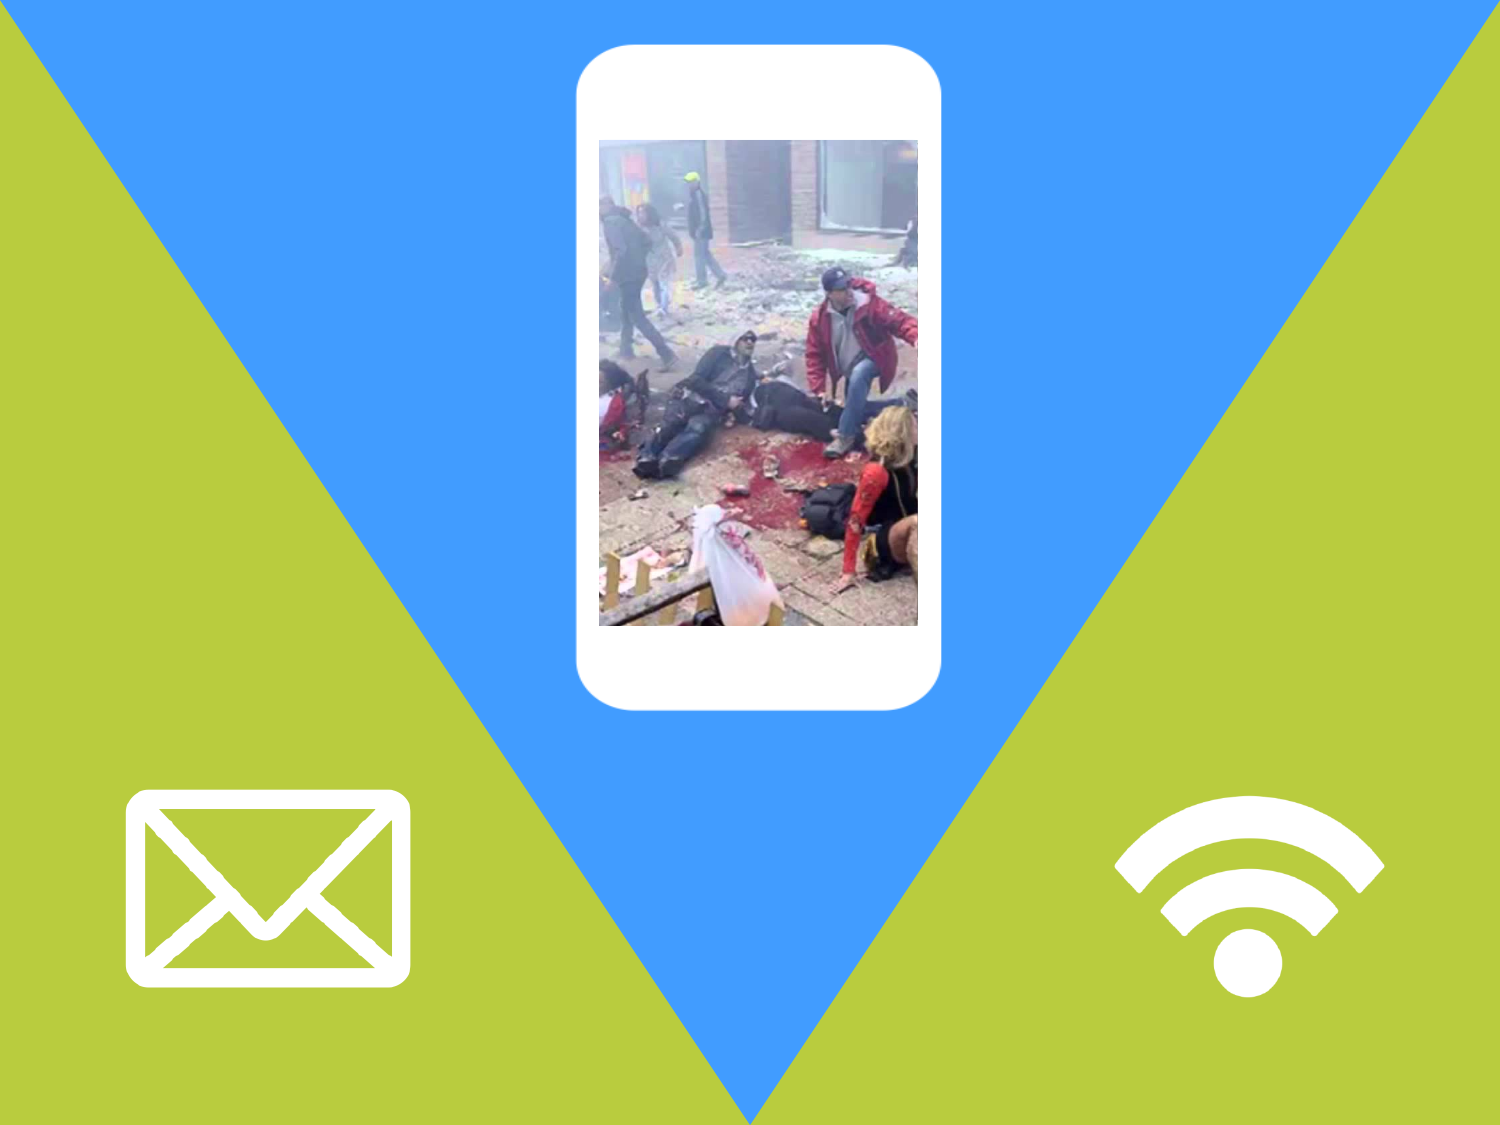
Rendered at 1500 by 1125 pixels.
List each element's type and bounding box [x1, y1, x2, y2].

picture [52, 739, 478, 1045]
text_box [488, 736, 1012, 1125]
list [598, 139, 918, 627]
text_box [0, 0, 1500, 616]
picture [411, 5, 1088, 729]
picture [1092, 784, 1400, 1012]
